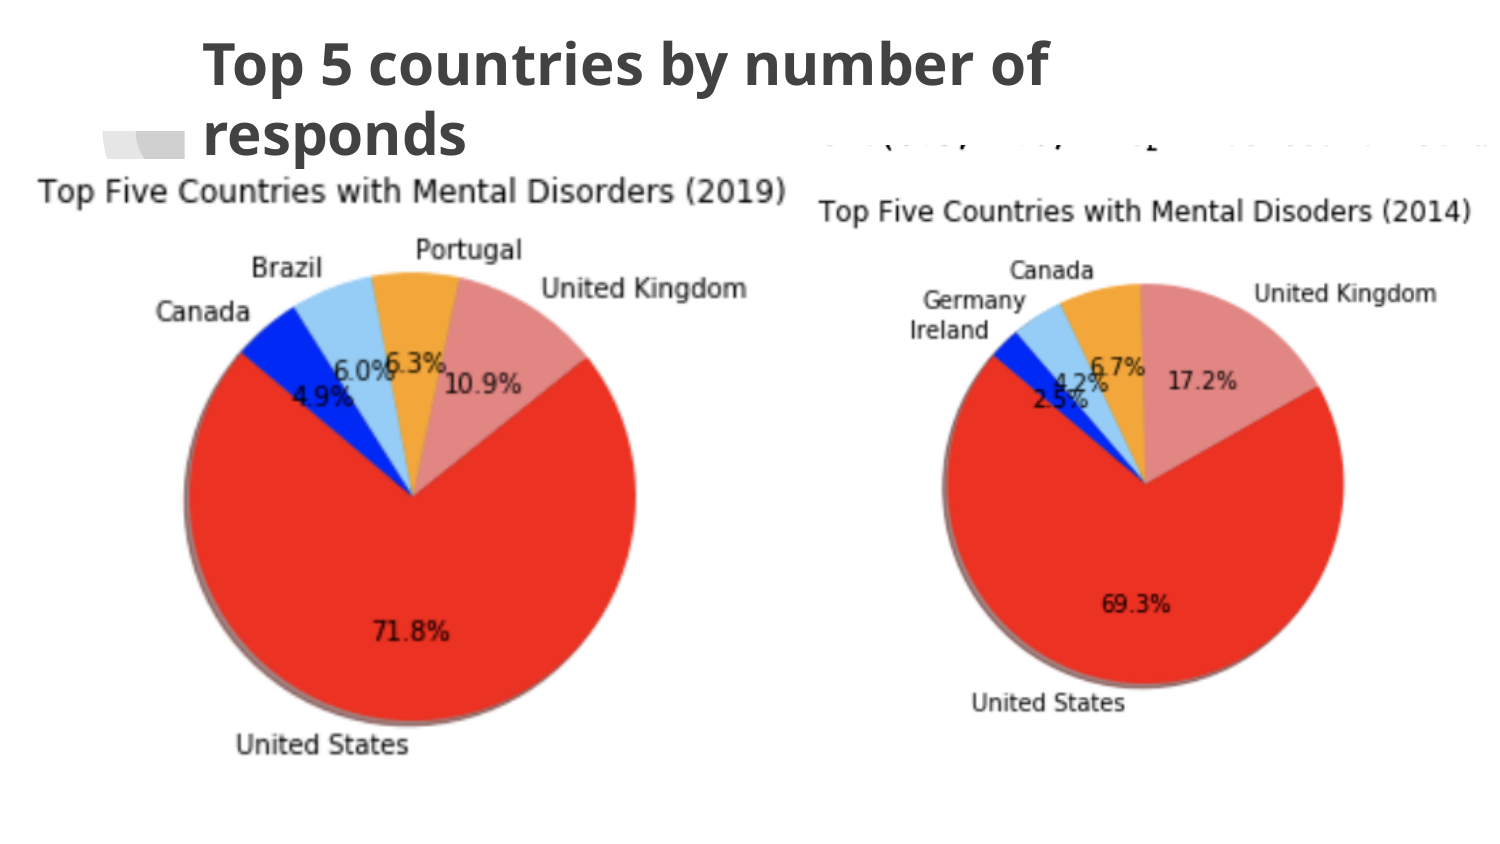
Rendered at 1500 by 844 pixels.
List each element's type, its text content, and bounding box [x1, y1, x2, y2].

picture [17, 145, 1500, 783]
title Top 5 countries by number of responds [187, 12, 1341, 158]
